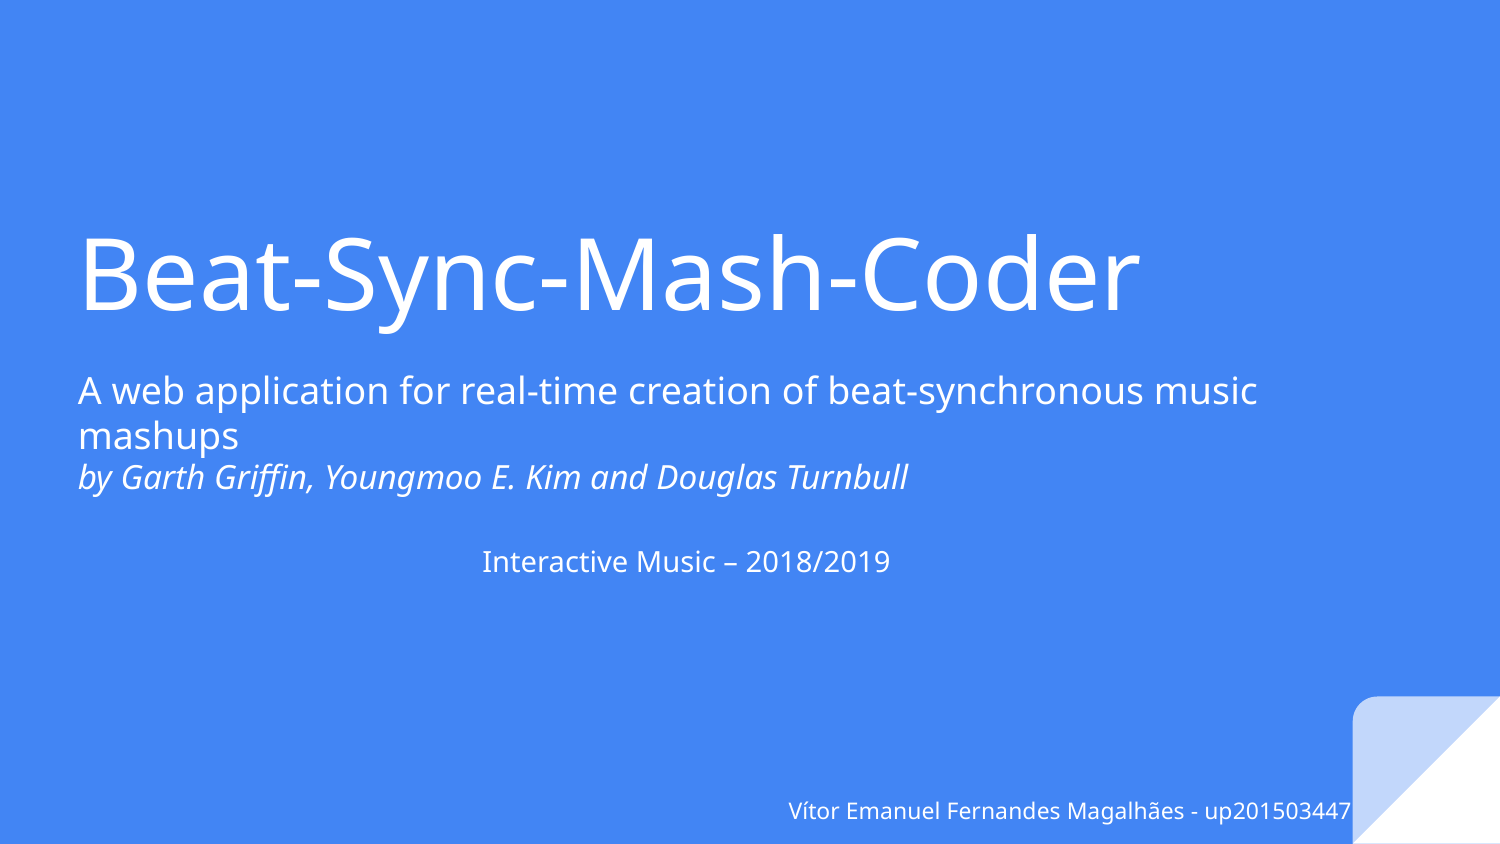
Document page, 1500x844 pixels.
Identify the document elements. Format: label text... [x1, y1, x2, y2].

subtitle Vítor Emanuel Fernandes Magalhães - up201503447 [773, 781, 1429, 830]
subtitle A web application for real-time creation of beat-synchronous music mashups by Garth Griffin, Youngmoo E. Kim and Douglas Turnbull [63, 351, 1412, 467]
title Beat-Sync-Mash-Coder [63, 192, 1412, 346]
subtitle Interactive Music – 2018/2019 [359, 528, 1015, 599]
